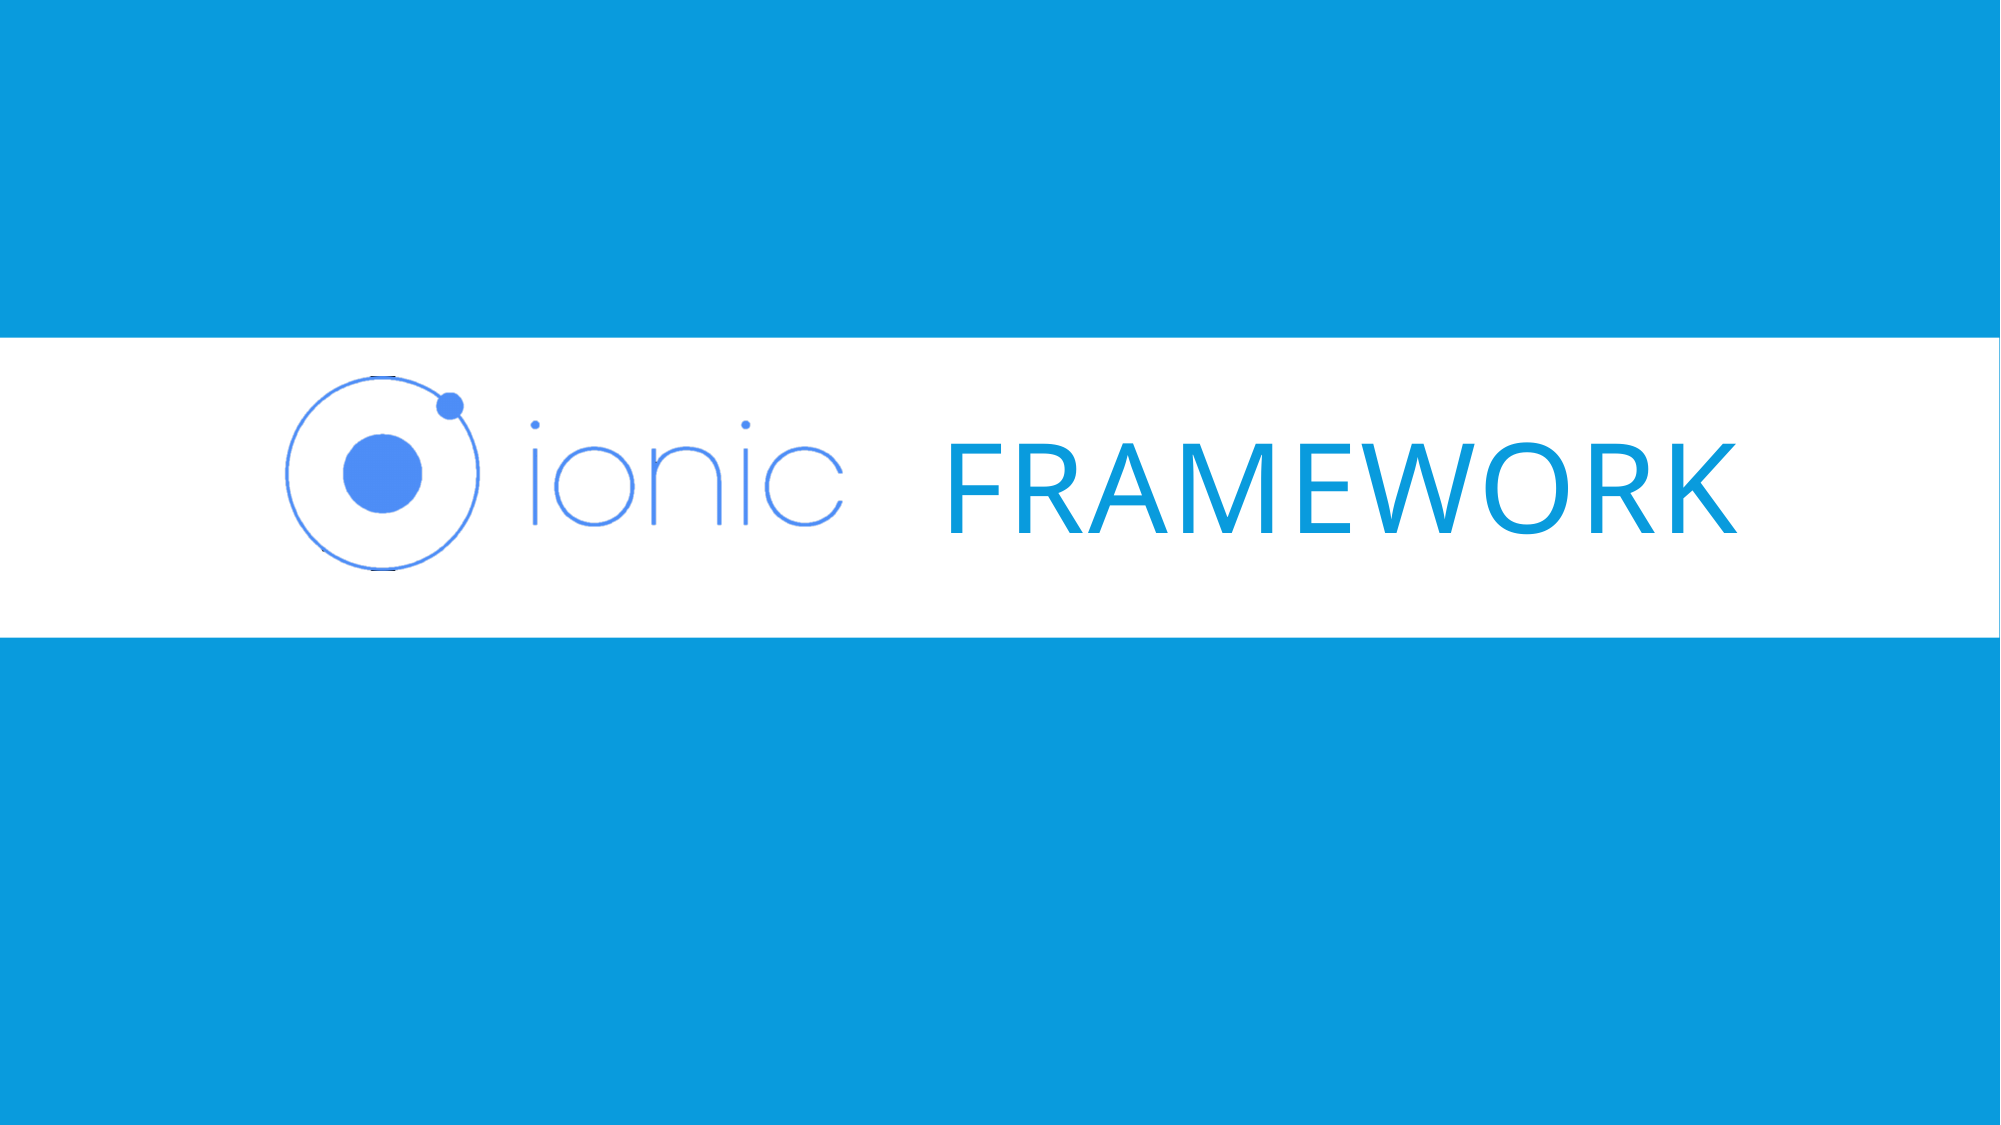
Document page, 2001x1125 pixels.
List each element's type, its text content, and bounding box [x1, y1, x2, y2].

picture [284, 375, 844, 571]
title framework [60, 355, 1942, 641]
